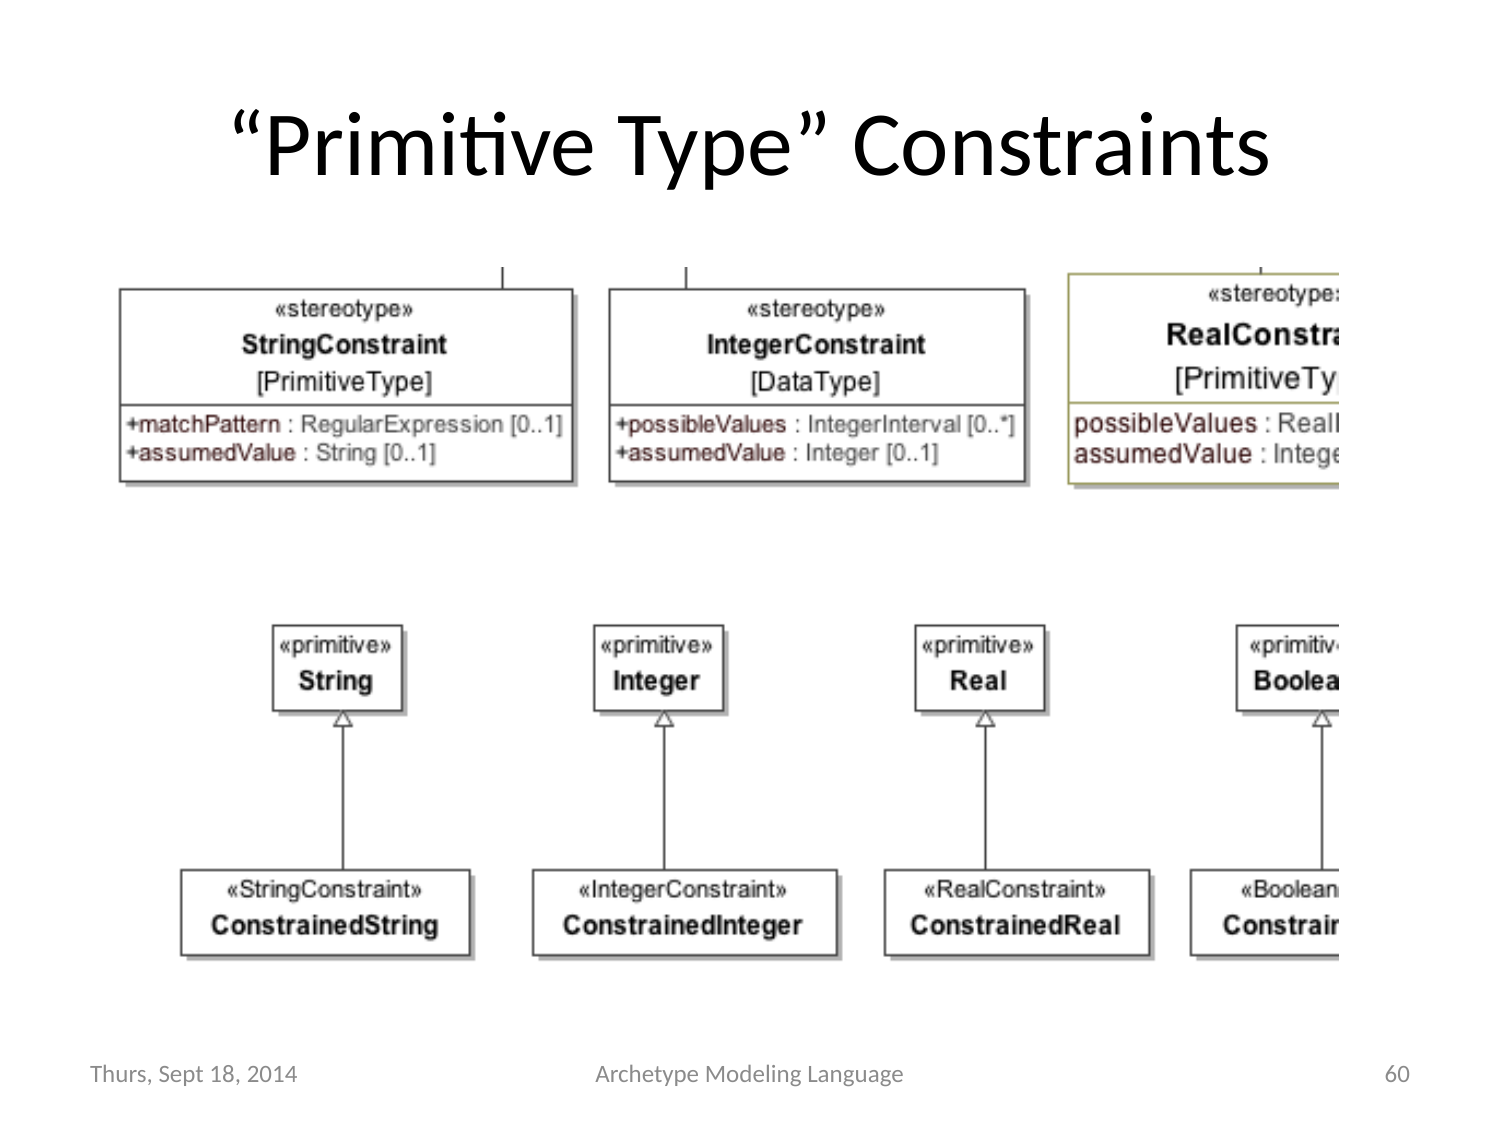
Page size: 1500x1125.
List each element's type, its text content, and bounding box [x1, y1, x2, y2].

title “Primitive Type” Constraints [75, 45, 1425, 233]
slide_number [75, 1042, 425, 1103]
picture [54, 266, 1339, 971]
slide_number 60 [1074, 1042, 1425, 1103]
footer Archetype Modeling Language [512, 1042, 988, 1103]
